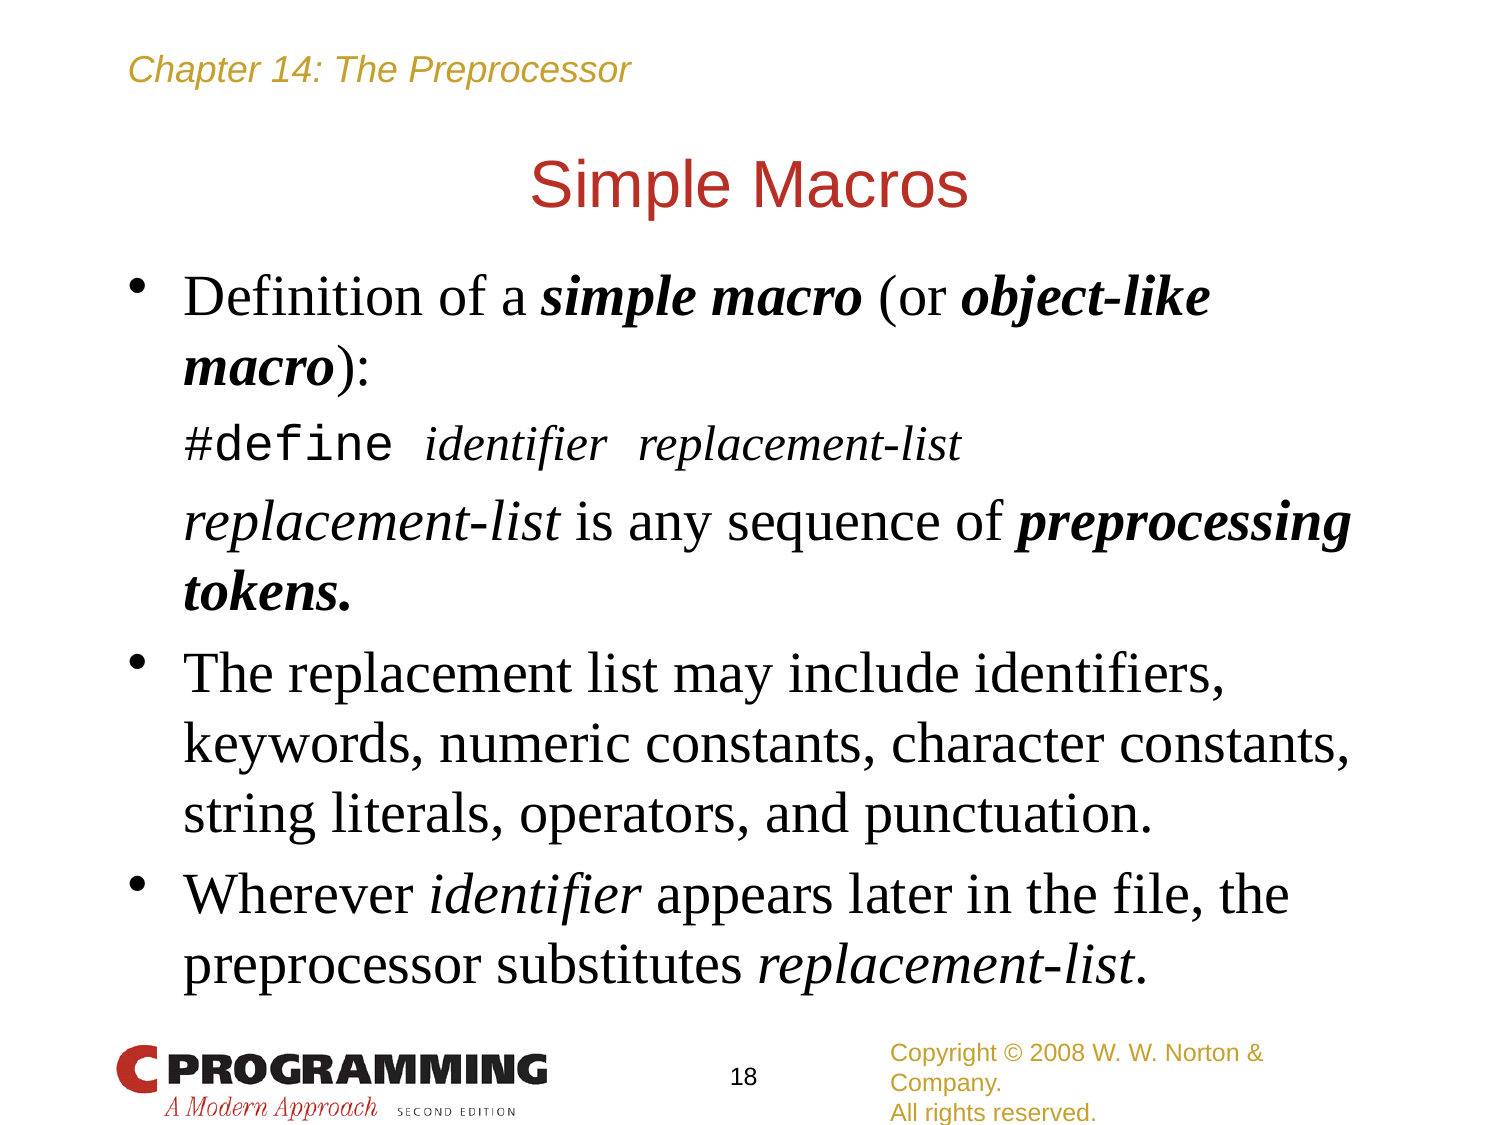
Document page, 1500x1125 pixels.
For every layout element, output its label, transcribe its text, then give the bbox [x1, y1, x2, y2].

title Simple Macros [112, 125, 1388, 238]
slide_number 18 [687, 1049, 801, 1101]
picture [112, 1041, 550, 1123]
list Definition of a simple macro (or object-like macro): #define identifier replacement-list replacement-list is any sequence of preprocessing tokens. The replacement list may include identifiers, keywords, numeric constants, character constants, string literals, operators, and punctuation. Wherever identifier appears later in the file, the preprocessor substitutes replacement-list. [112, 249, 1388, 1038]
footer Copyright © 2008 W. W. Norton & Company. All rights reserved. [874, 1043, 1388, 1119]
